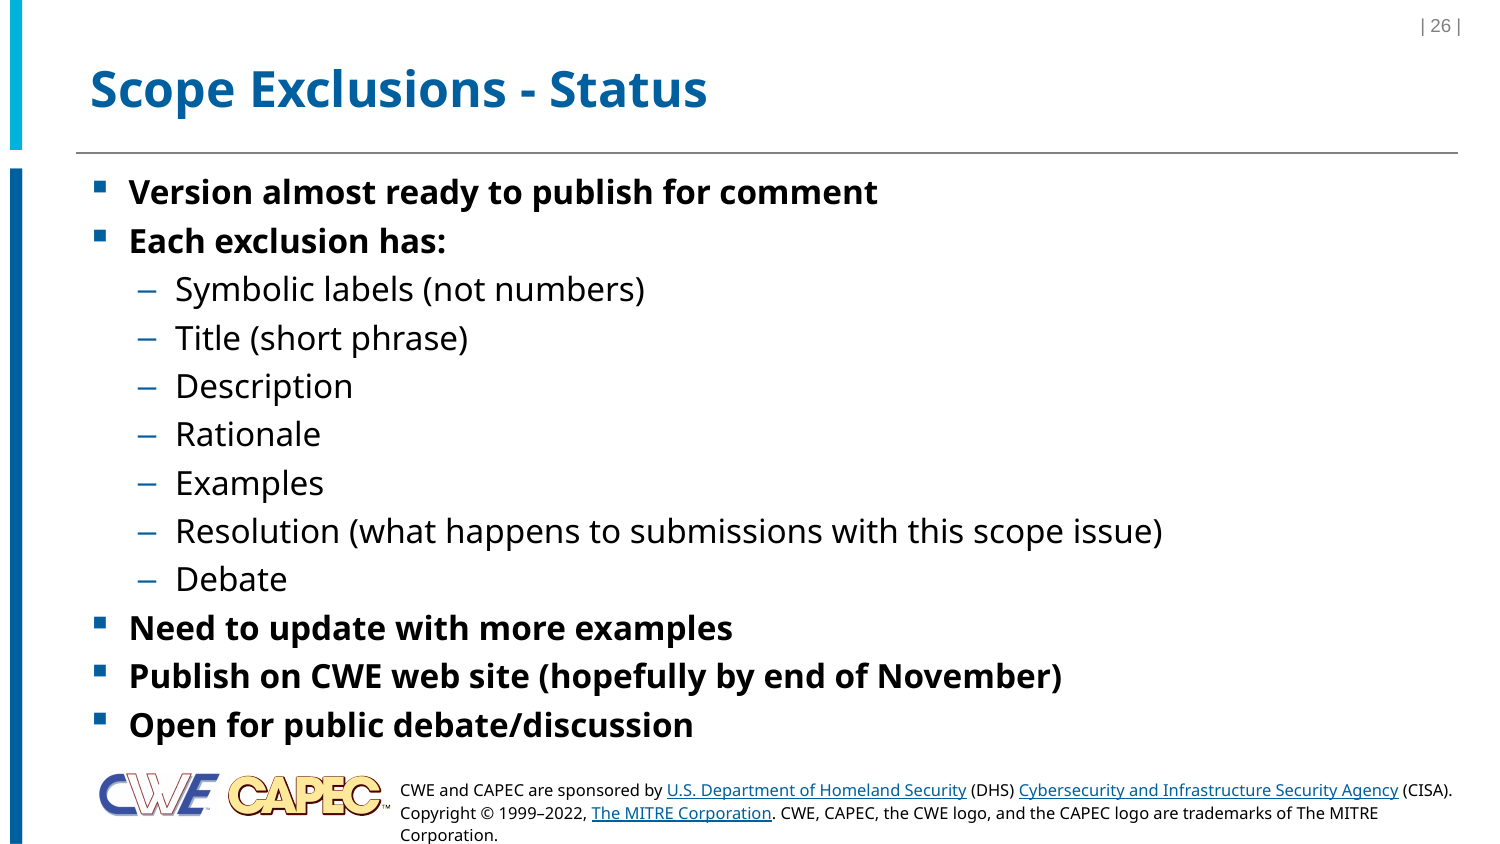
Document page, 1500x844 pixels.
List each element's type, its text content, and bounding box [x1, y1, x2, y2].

title Scope Exclusions - Status [75, 45, 1459, 138]
picture [98, 766, 395, 824]
slide_number | 26 | [1264, 6, 1482, 38]
list Version almost ready to publish for comment Each exclusion has: Symbolic labels (not numbers) Title (short phrase) Description Rationale Examples Resolution (what happens to submissions with this scope issue) Debate Need to update with more examples Publish on CWE web site (hopefully by end of November) Open for public debate/discussion [75, 168, 1459, 759]
